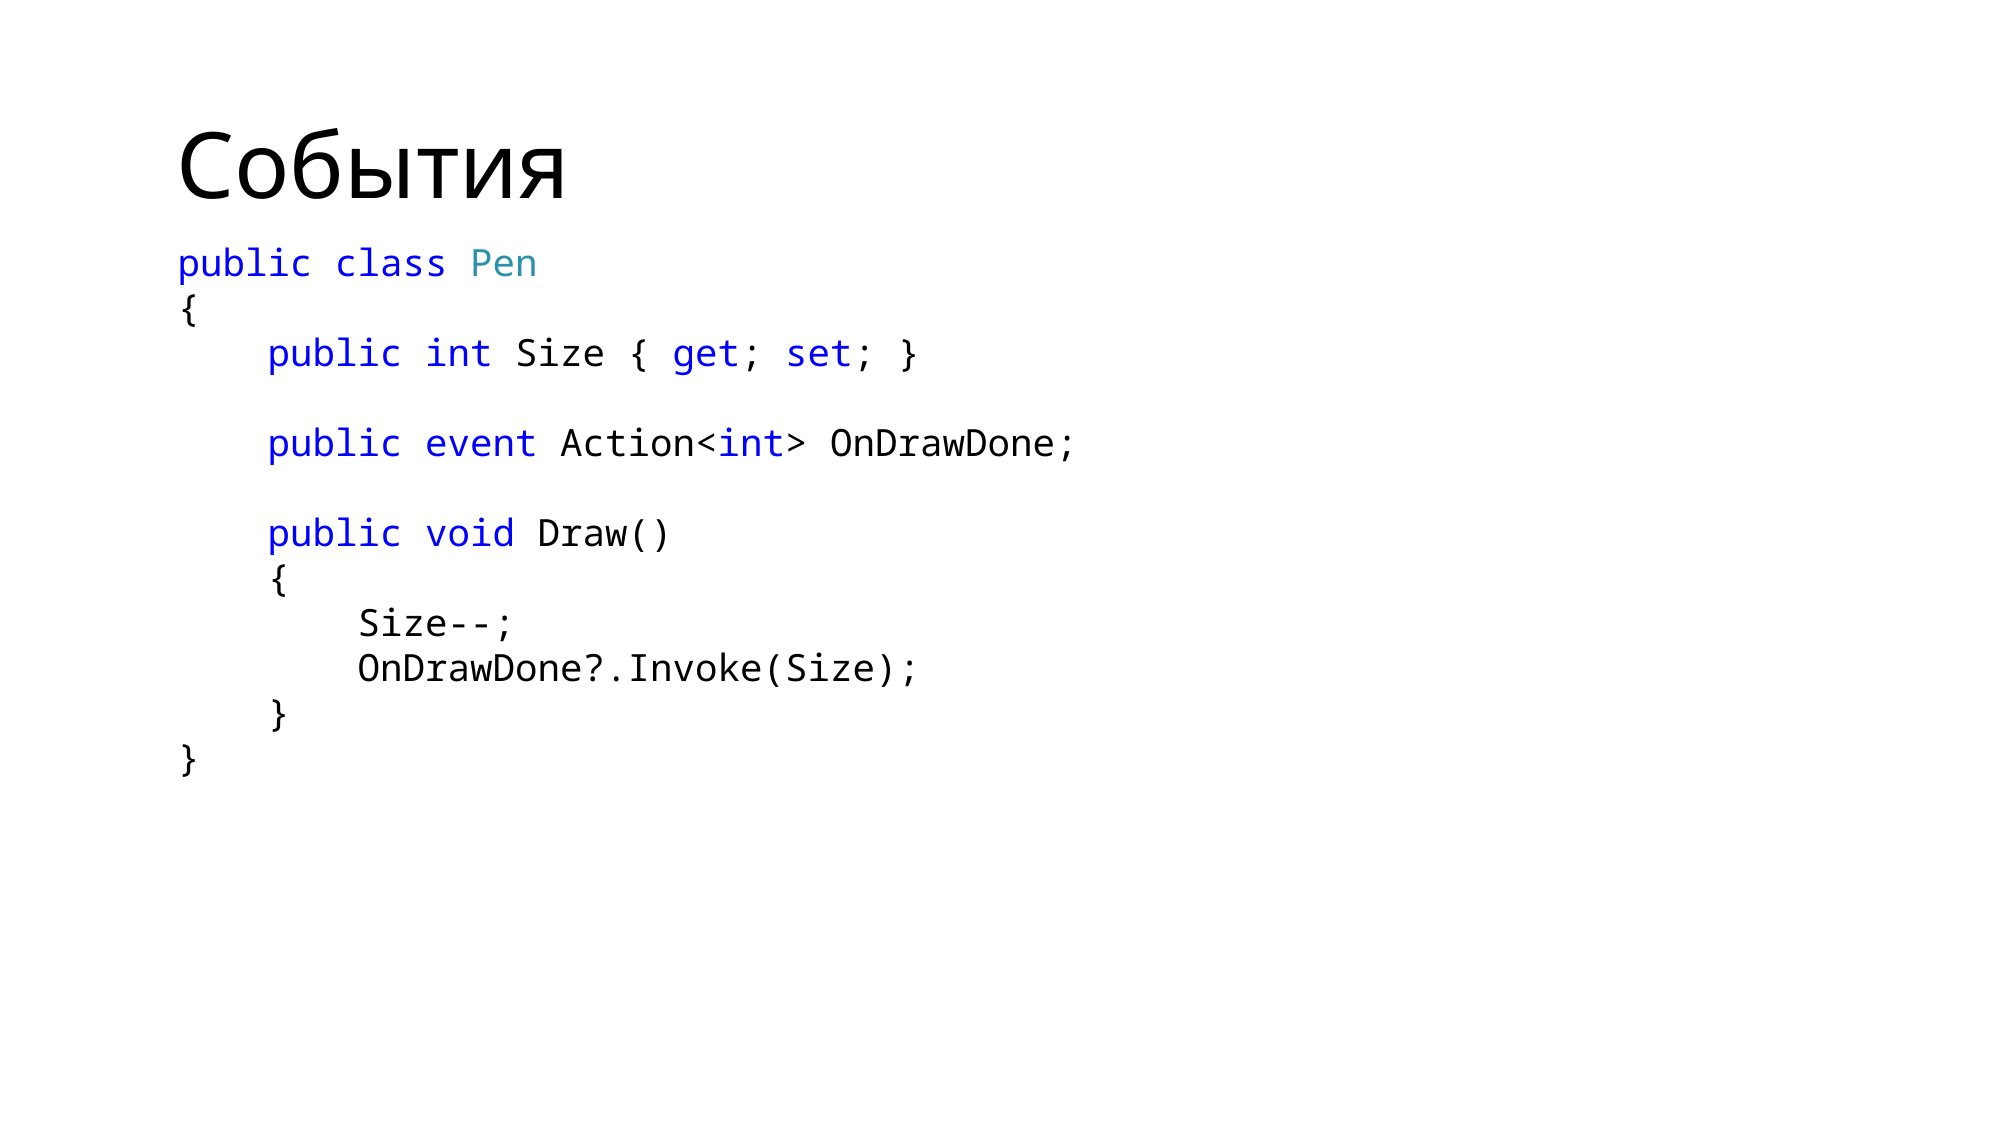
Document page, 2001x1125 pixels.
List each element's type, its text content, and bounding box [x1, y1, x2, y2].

title События [137, 59, 1863, 278]
text_box public class Pen { public int Size { get; set; } public event Action<int> OnDrawDone; public void Draw() { Size--; OnDrawDone?.Invoke(Size); } } [162, 231, 1163, 787]
